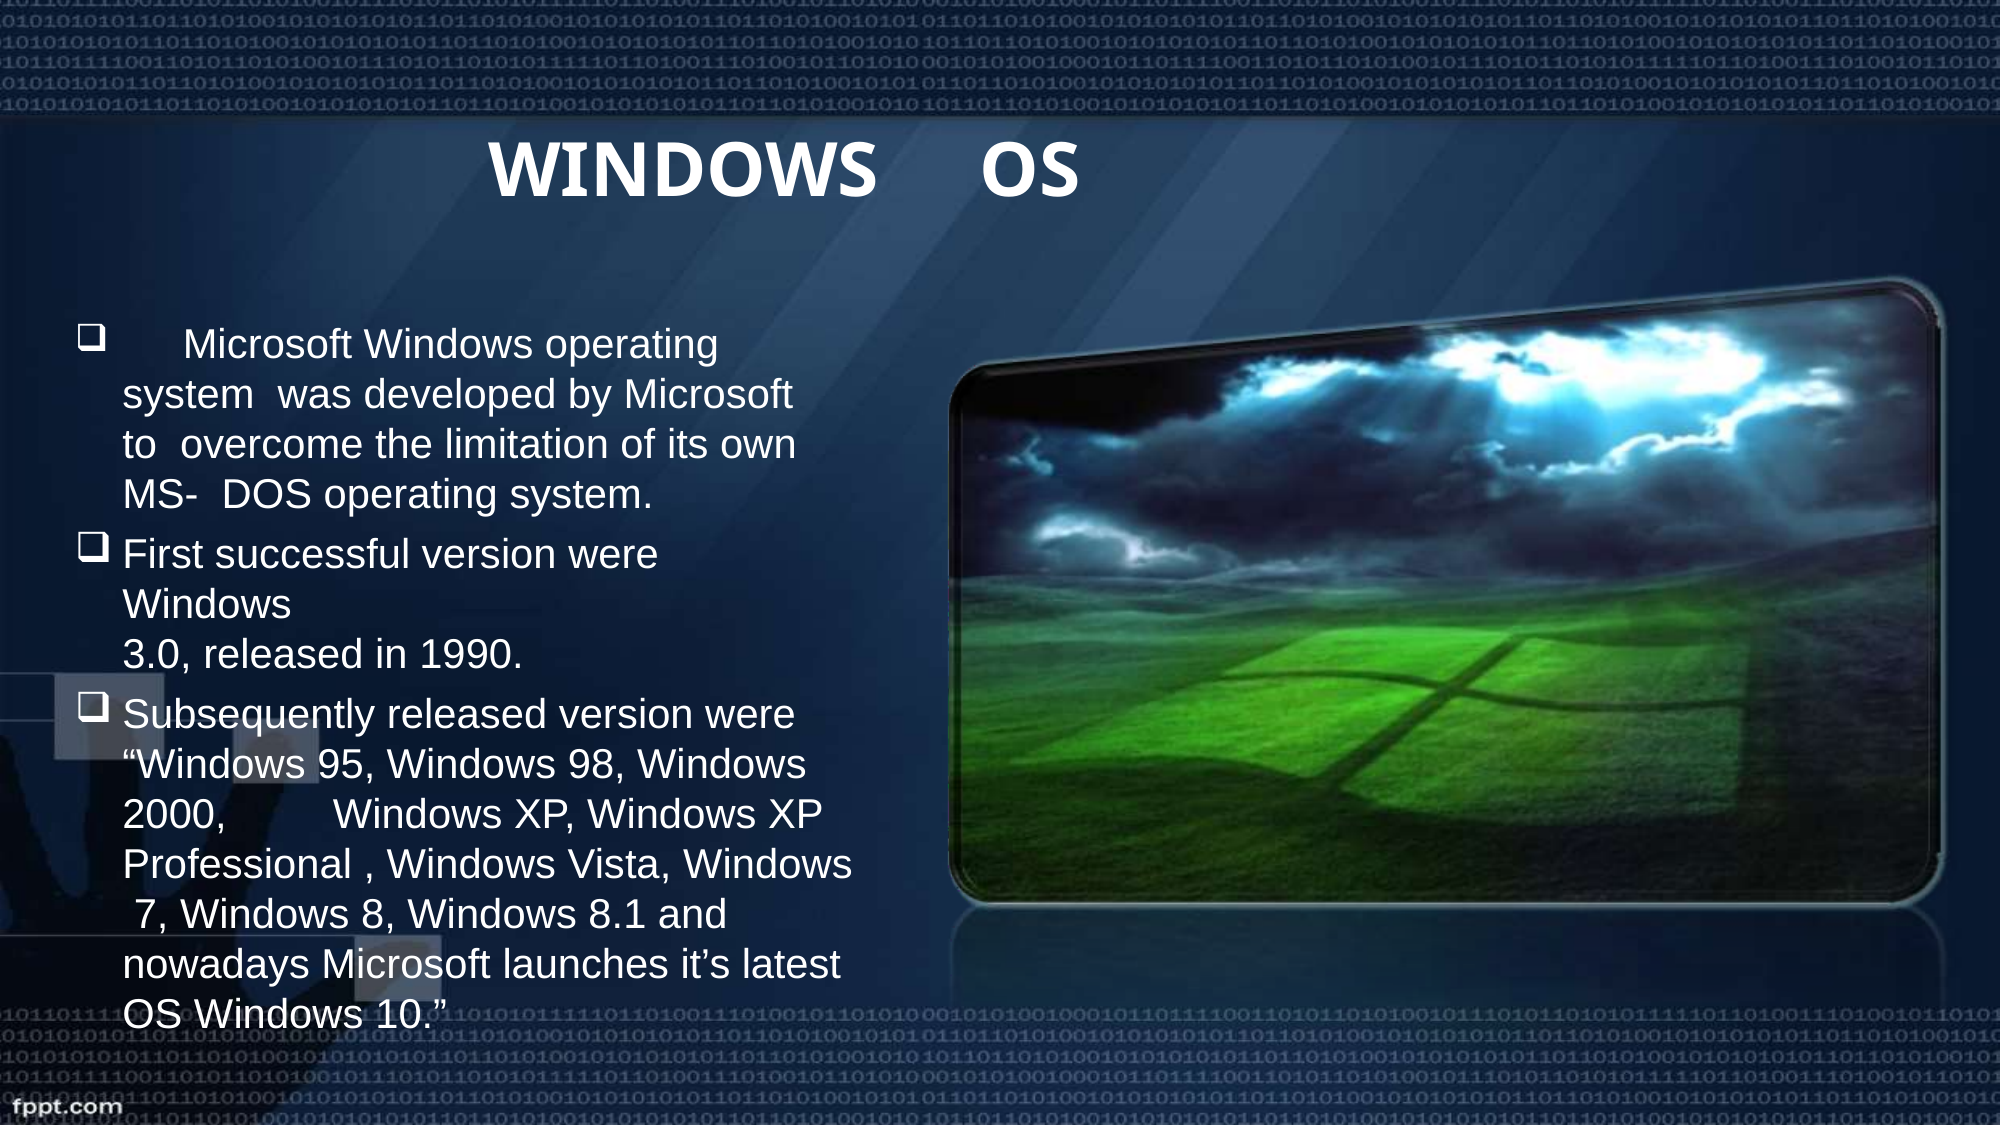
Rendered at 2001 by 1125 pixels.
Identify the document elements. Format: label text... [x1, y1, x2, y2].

picture [0, 0, 2000, 1125]
title WINDOWS OS [486, 119, 1092, 310]
text_box Microsoft Windows operating system was developed by Microsoft to overcome the limitation of its own MS- DOS operating system. First successful version were Windows 3.0, released in 1990. Subsequently released version were “Windows 95, Windows 98, Windows 2000, Windows XP, Windows XP Professional , Windows Vista, Windows 7, Windows 8, Windows 8.1 and nowadays Microsoft launches it’s latest OS Windows 10.” [73, 314, 855, 1038]
text_box [938, 251, 1974, 1125]
